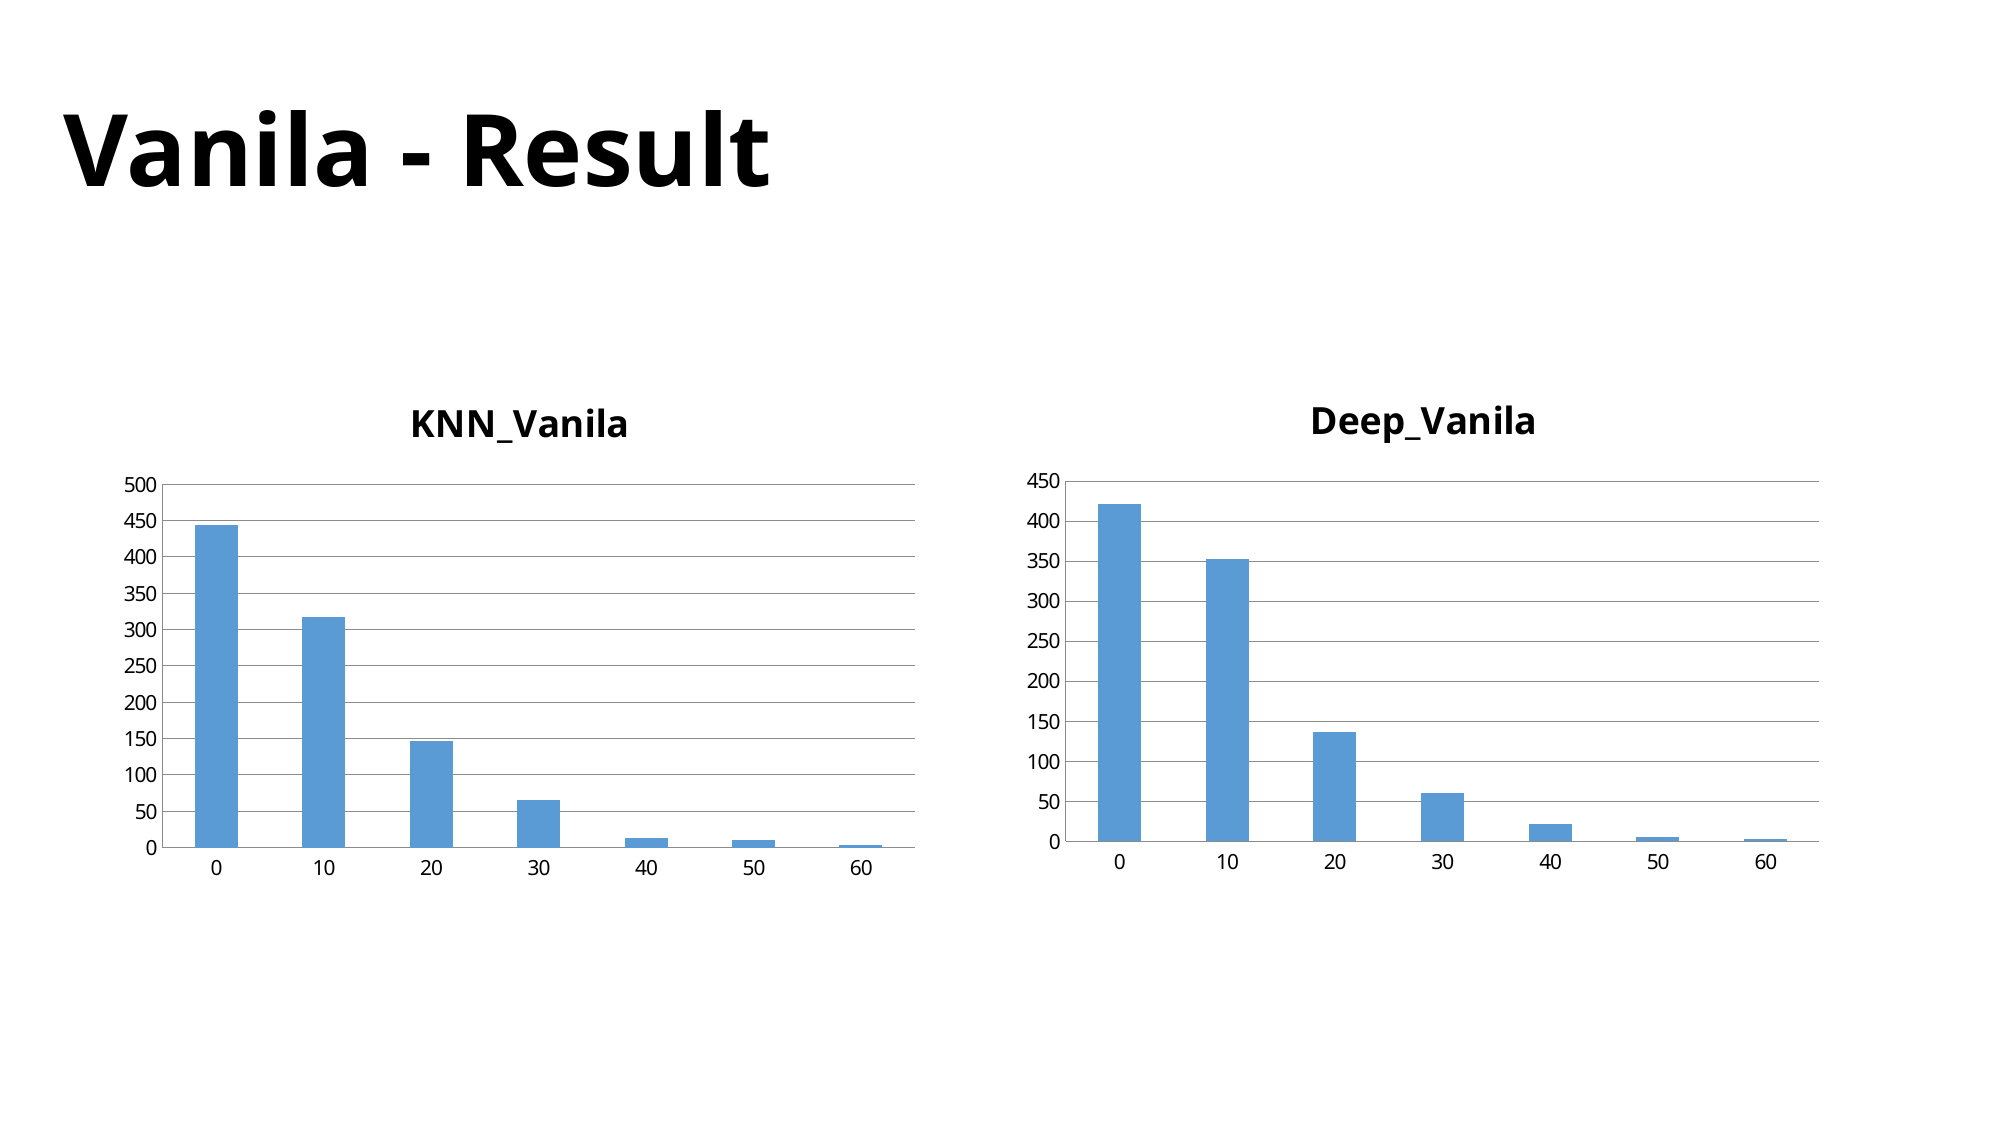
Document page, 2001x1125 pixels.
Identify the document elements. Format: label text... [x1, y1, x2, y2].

text_box Vanila - Result [49, 79, 789, 214]
chart [107, 367, 932, 893]
chart [1010, 364, 1836, 886]
